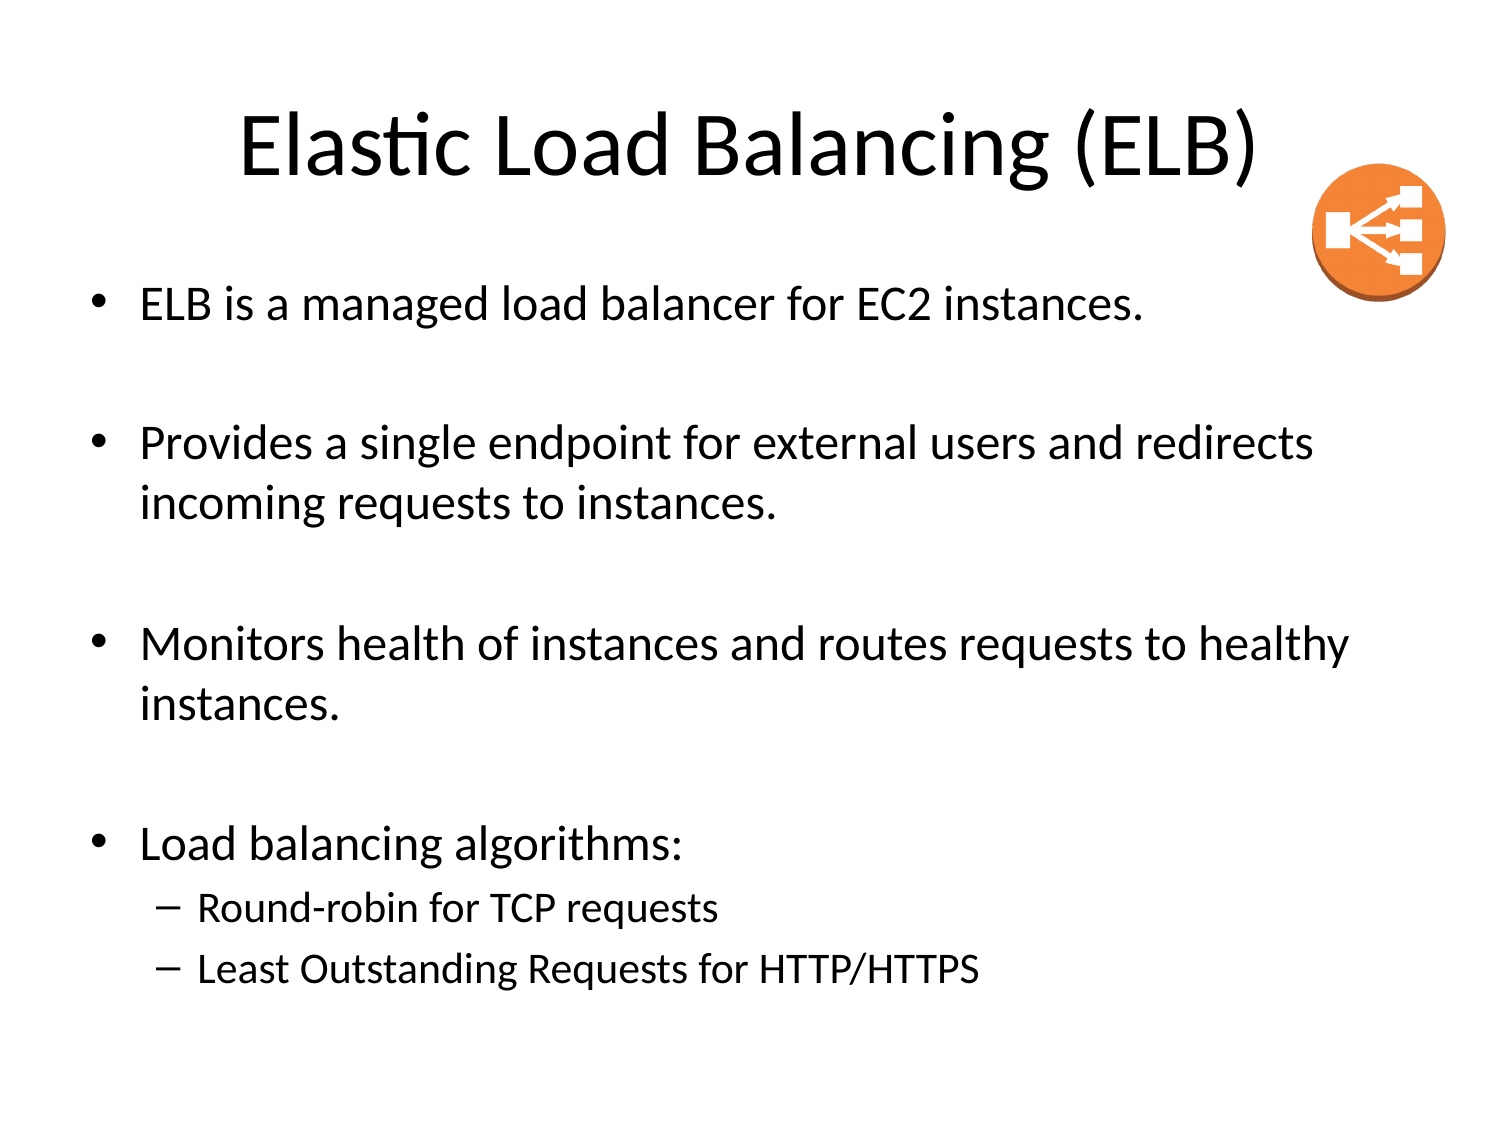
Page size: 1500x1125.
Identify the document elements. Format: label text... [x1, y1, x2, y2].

picture [1309, 163, 1448, 302]
title Elastic Load Balancing (ELB) [75, 45, 1425, 233]
list ELB is a managed load balancer for EC2 instances. Provides a single endpoint for external users and redirects incoming requests to instances. Monitors health of instances and routes requests to healthy instances. Load balancing algorithms: Round-robin for TCP requests Least Outstanding Requests for HTTP/HTTPS [75, 262, 1425, 1005]
